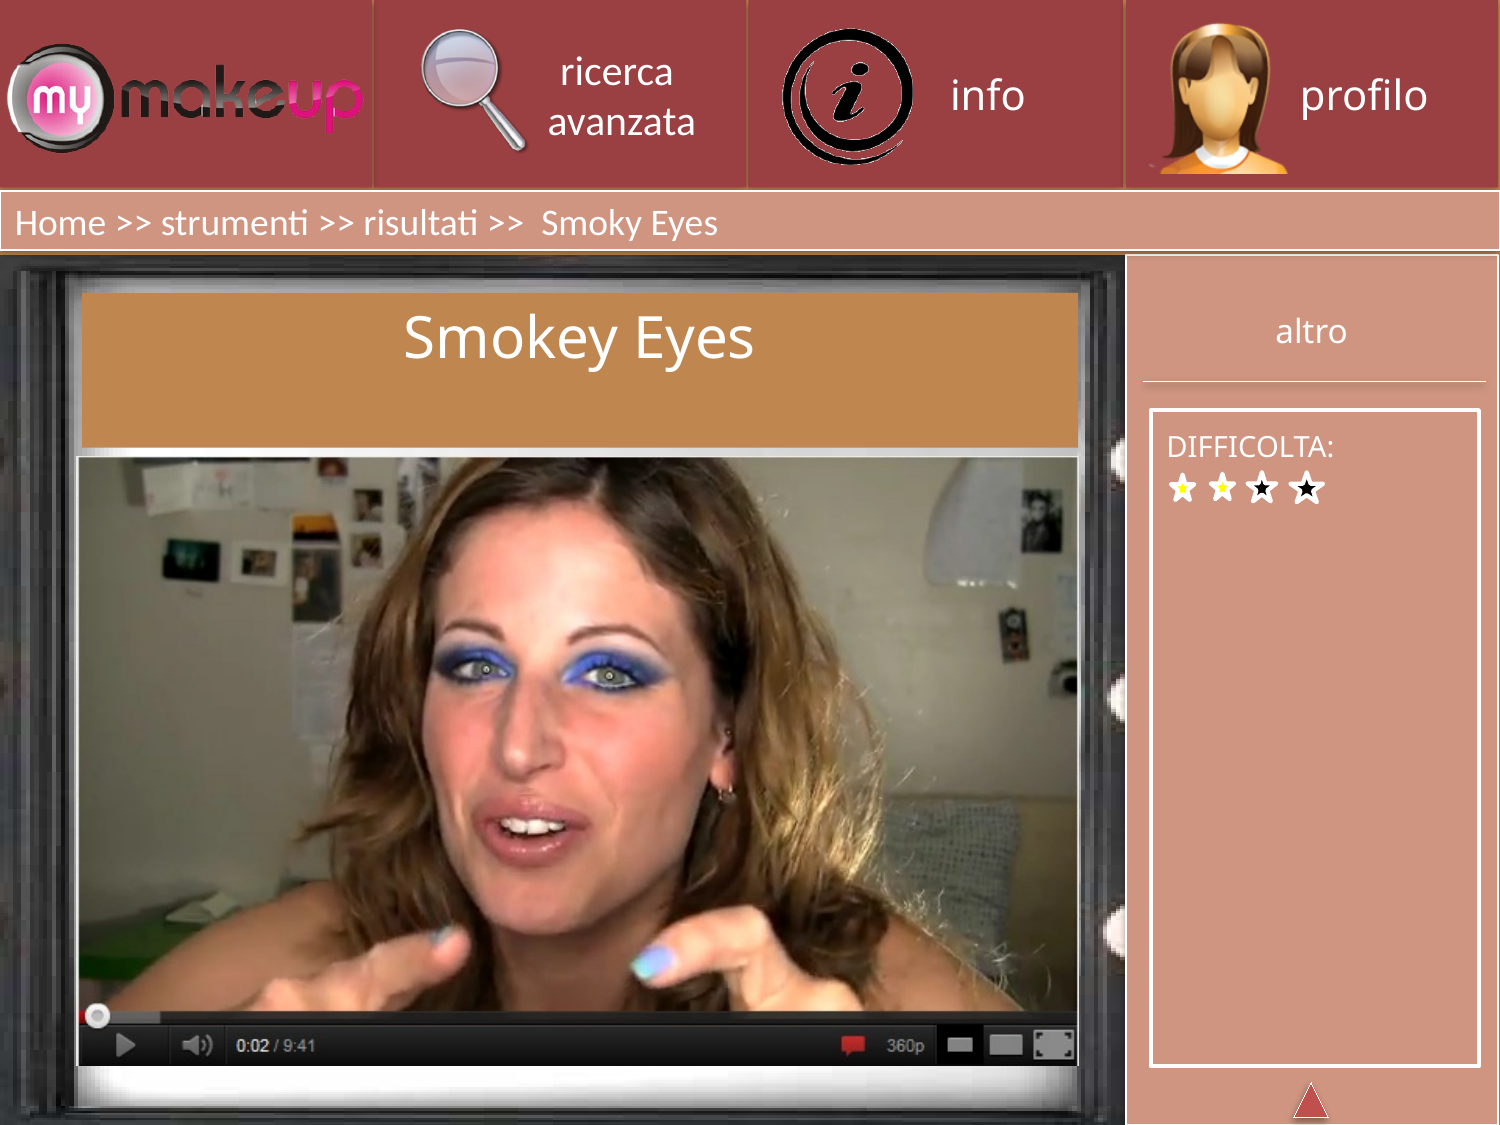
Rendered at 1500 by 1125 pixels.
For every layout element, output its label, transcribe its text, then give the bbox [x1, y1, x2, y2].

text_box [1128, 257, 1499, 1125]
text_box ricerca avanzata [373, 0, 747, 188]
text_box Home >> strumenti >> risultati >> Smoky Eyes [0, 190, 1500, 251]
table_cell Salva [1144, 382, 1485, 389]
text_box [1293, 1082, 1329, 1118]
text_box Via Aldo Moro n. 431 [0, 33, 369, 170]
text_box altro [1131, 258, 1492, 430]
picture [0, 255, 1126, 1125]
picture [407, 24, 536, 154]
text_box profilo [1126, 0, 1499, 188]
picture [1135, 11, 1297, 174]
text_box [0, 0, 373, 188]
table_cell Torna indietro [1291, 1086, 1329, 1125]
text_box [1149, 408, 1481, 1068]
picture [2, 30, 367, 164]
picture [770, 21, 927, 172]
text_box info [748, 0, 1124, 188]
